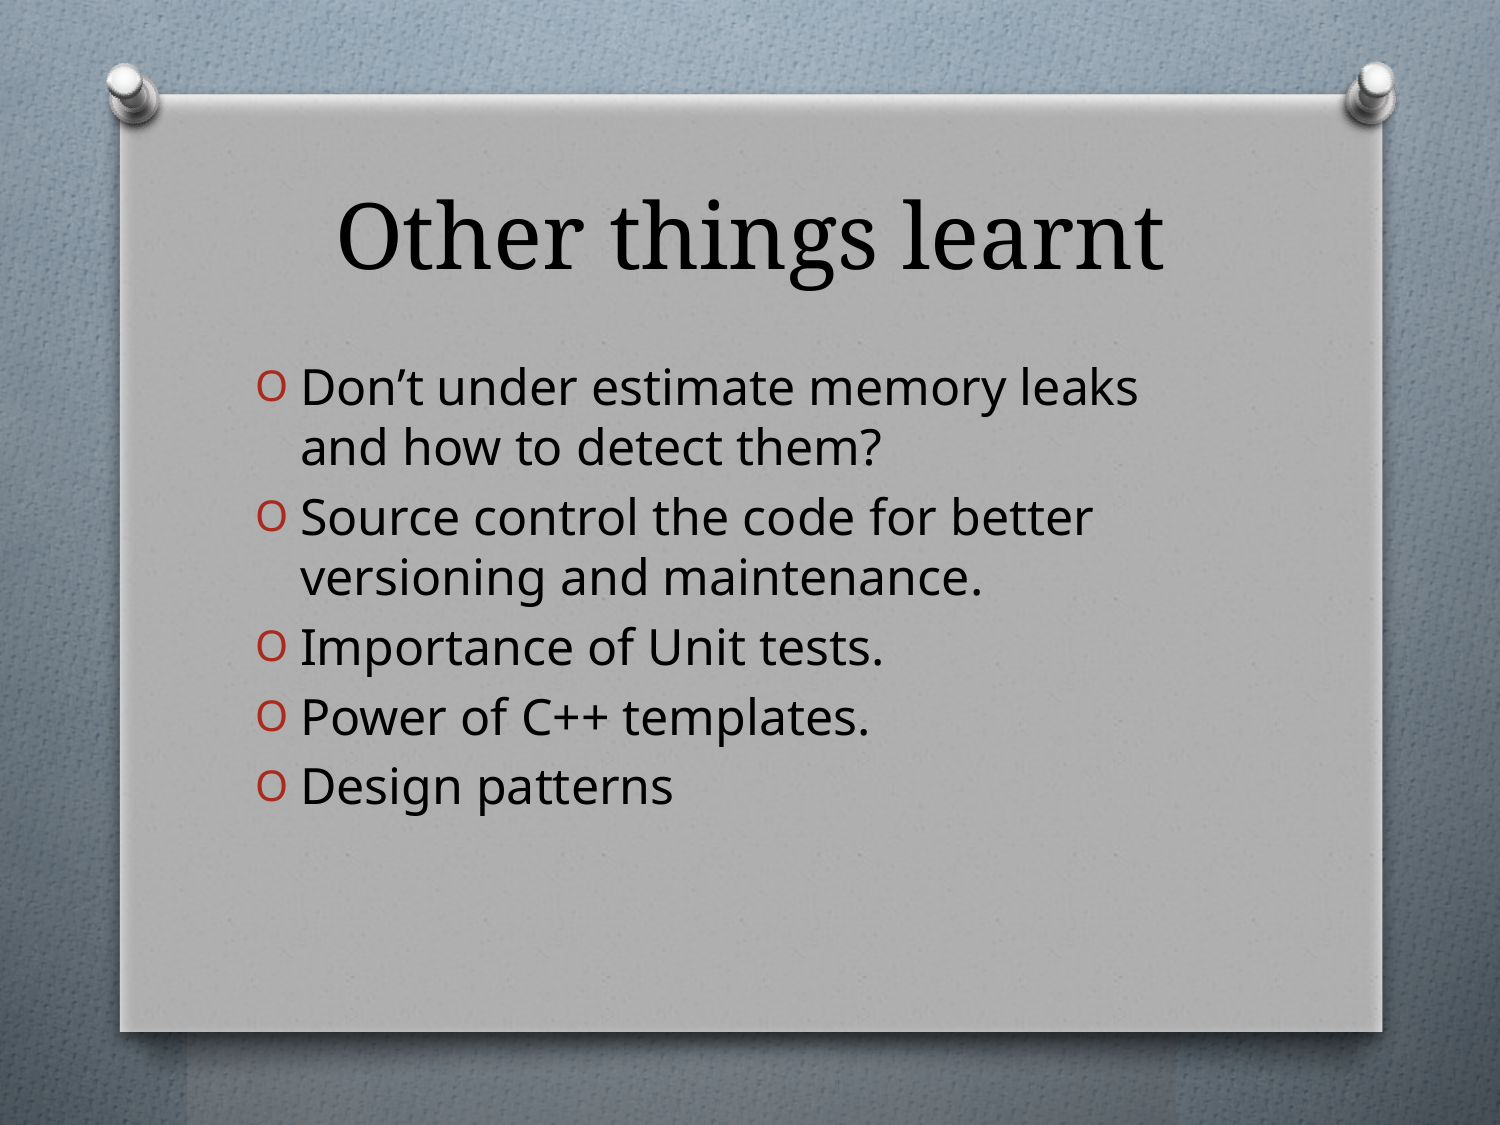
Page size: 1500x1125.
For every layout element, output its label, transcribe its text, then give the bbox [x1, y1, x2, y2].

picture [1317, 35, 1439, 156]
list Don’t under estimate memory leaks and how to detect them? Source control the code for better versioning and maintenance. Importance of Unit tests. Power of C++ templates. Design patterns [240, 347, 1257, 939]
picture [75, 29, 198, 153]
title Other things learnt [179, 134, 1323, 332]
